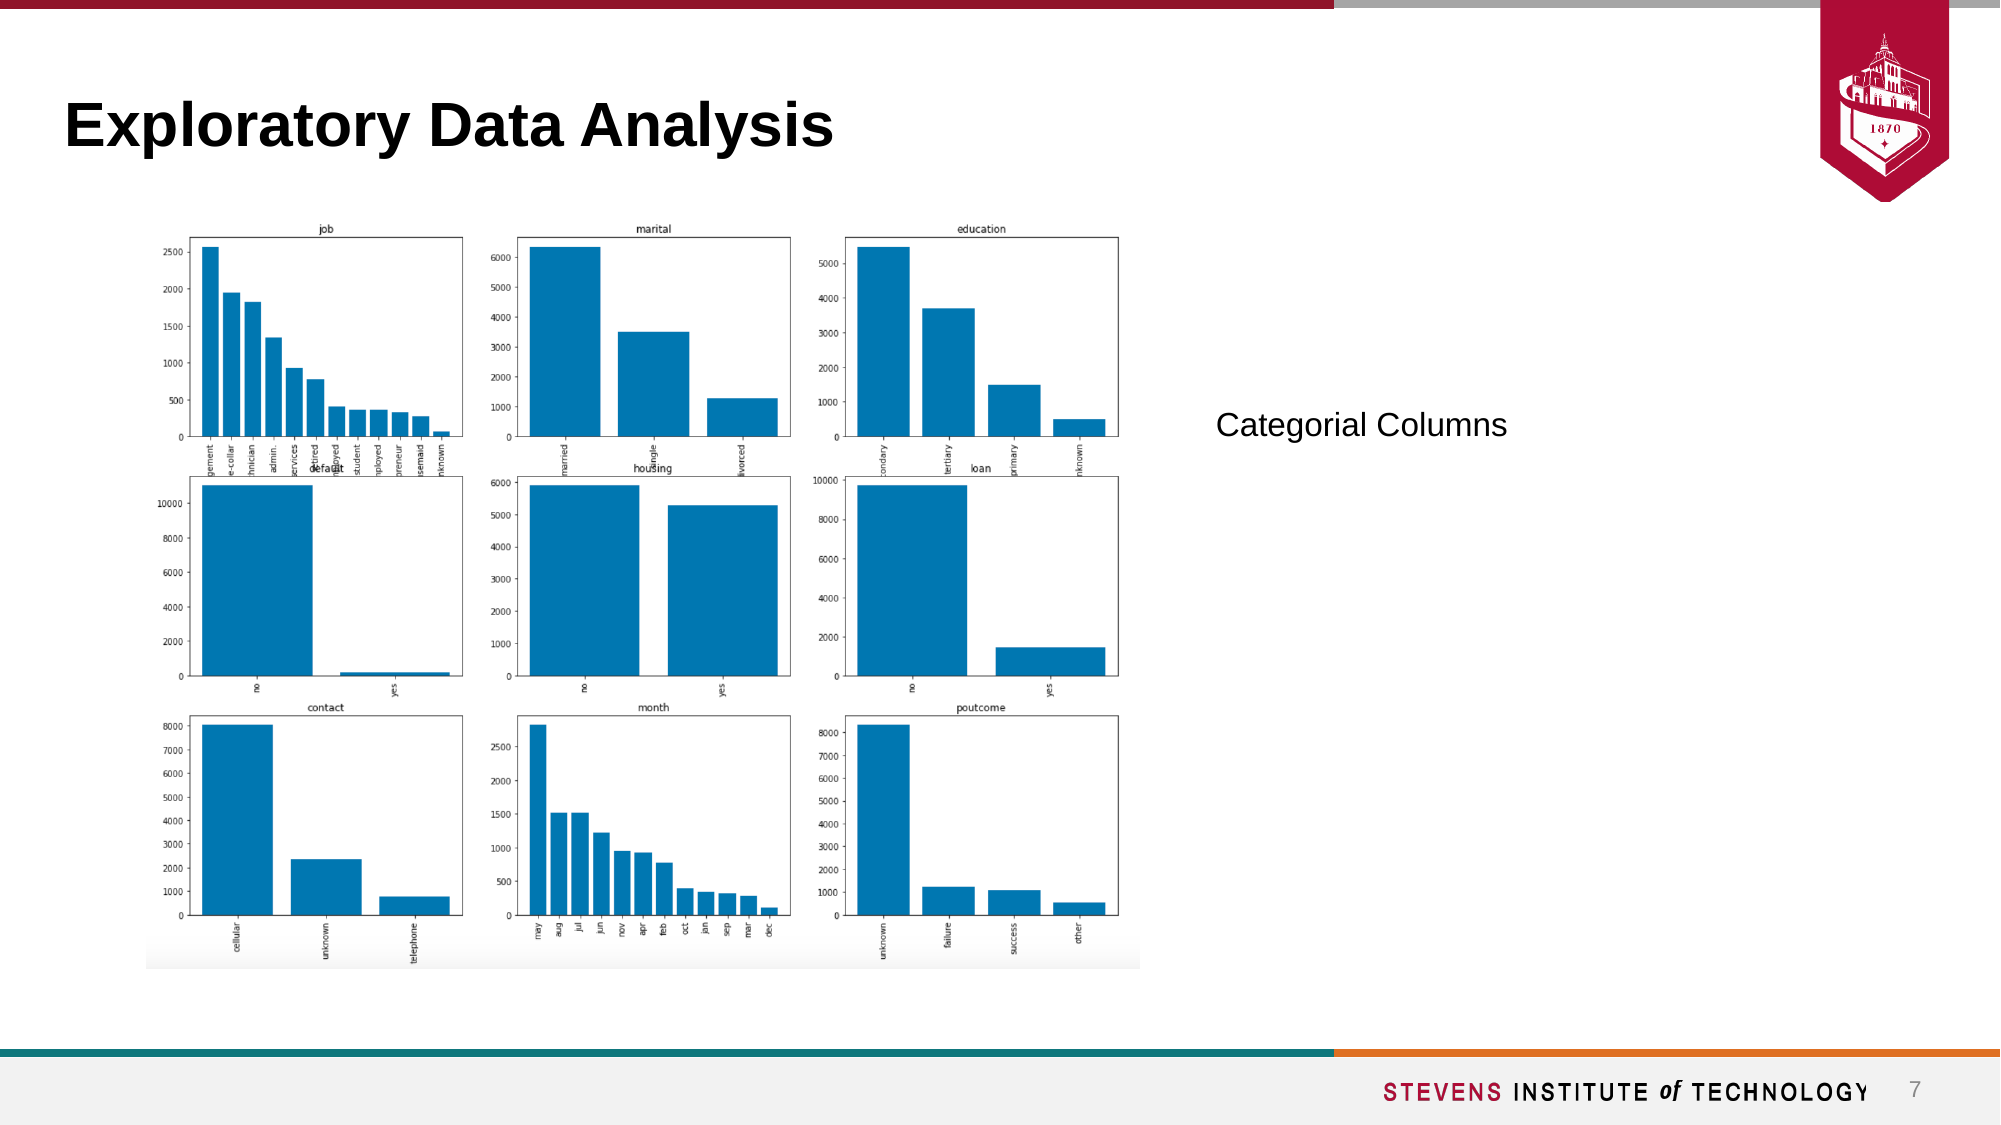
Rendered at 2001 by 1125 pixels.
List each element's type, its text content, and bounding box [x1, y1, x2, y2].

title Exploratory Data Analysis [49, 68, 1647, 157]
text_box Categorial Columns [1200, 387, 1915, 669]
picture [1384, 1080, 1862, 1101]
slide_number 7 [1862, 1057, 1968, 1118]
picture [146, 213, 1141, 969]
picture [1820, 0, 1950, 202]
